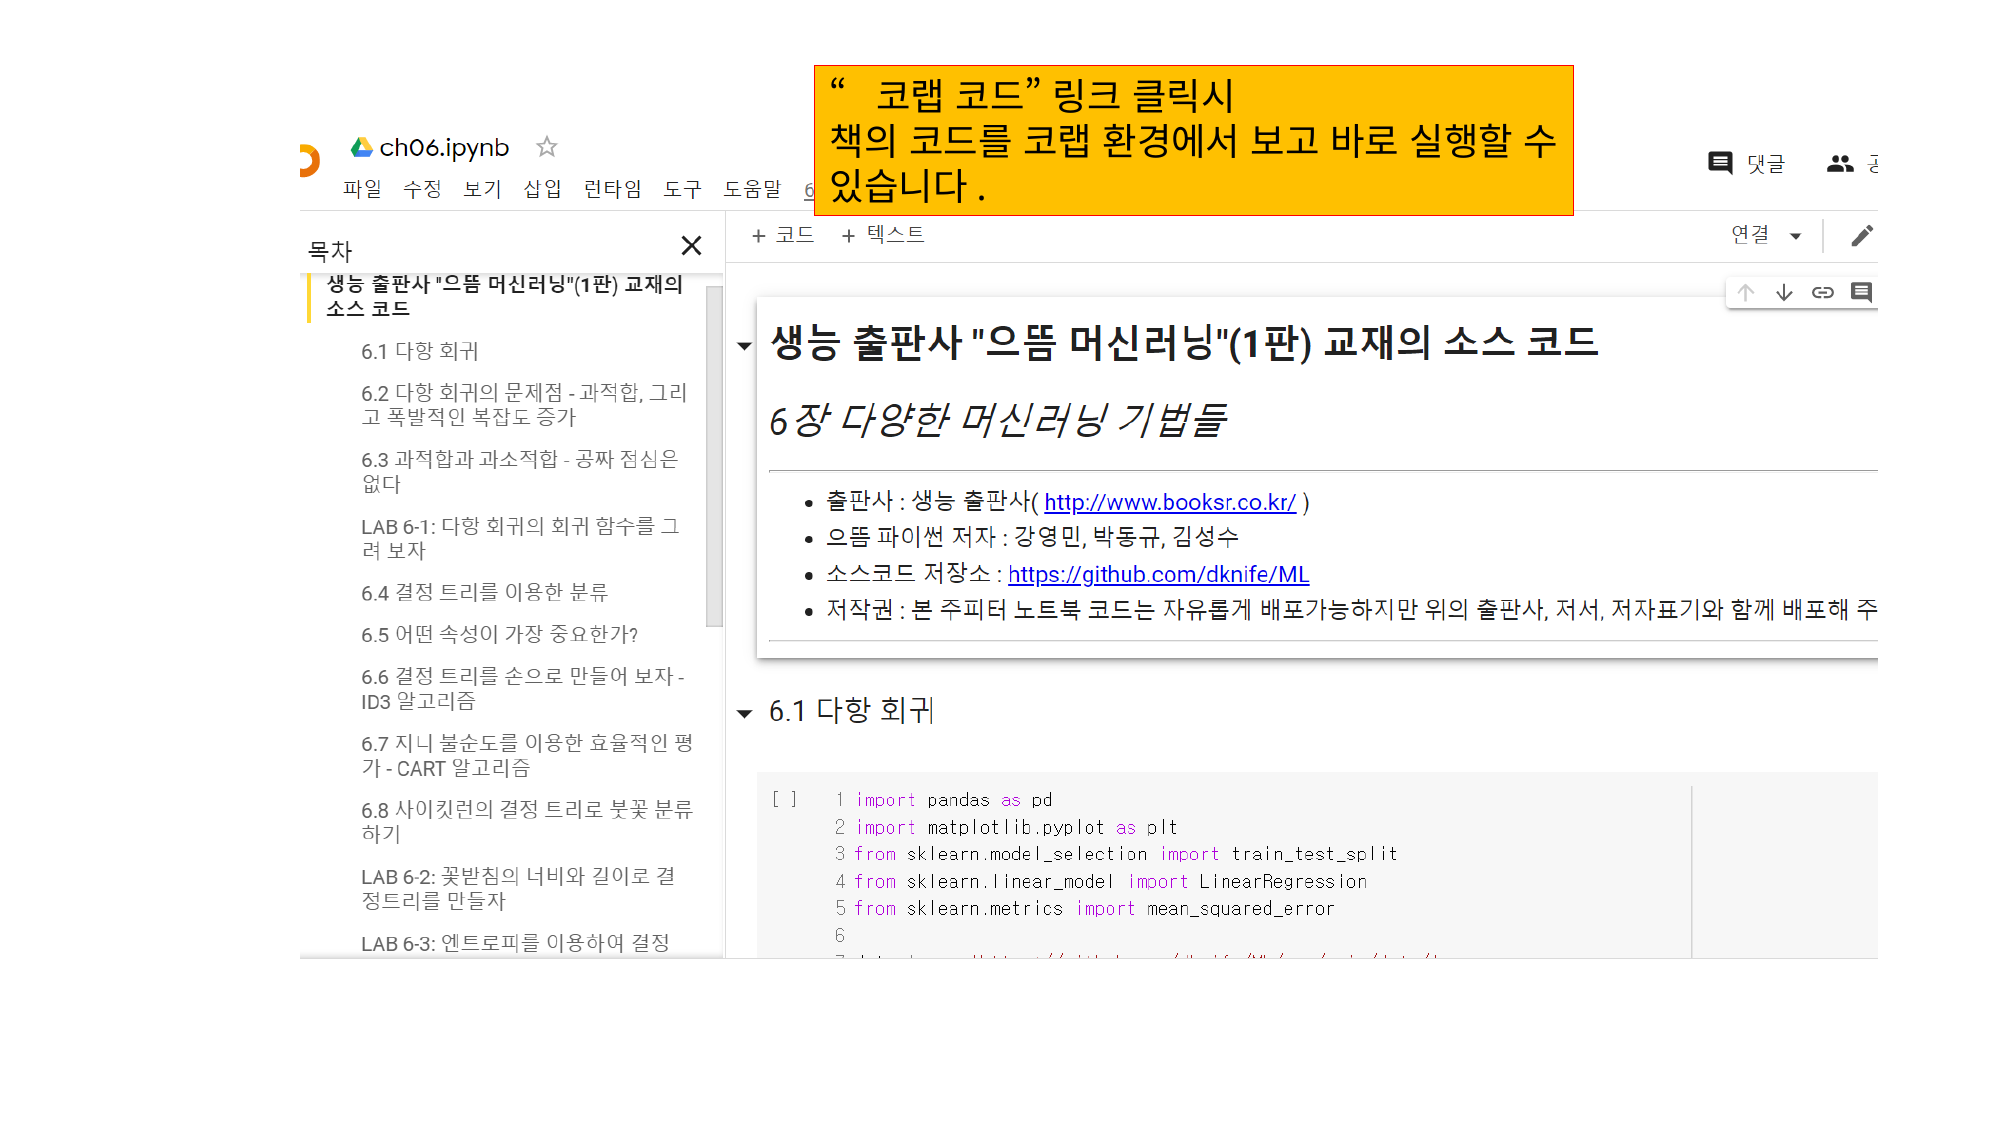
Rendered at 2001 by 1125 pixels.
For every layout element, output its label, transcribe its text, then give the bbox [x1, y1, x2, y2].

text_box “코랩 코드” 링크 클릭시 책의 코드를 코랩 환경에서 보고 바로 실행할 수 있습니다. [814, 65, 1574, 125]
picture [299, 125, 1878, 977]
